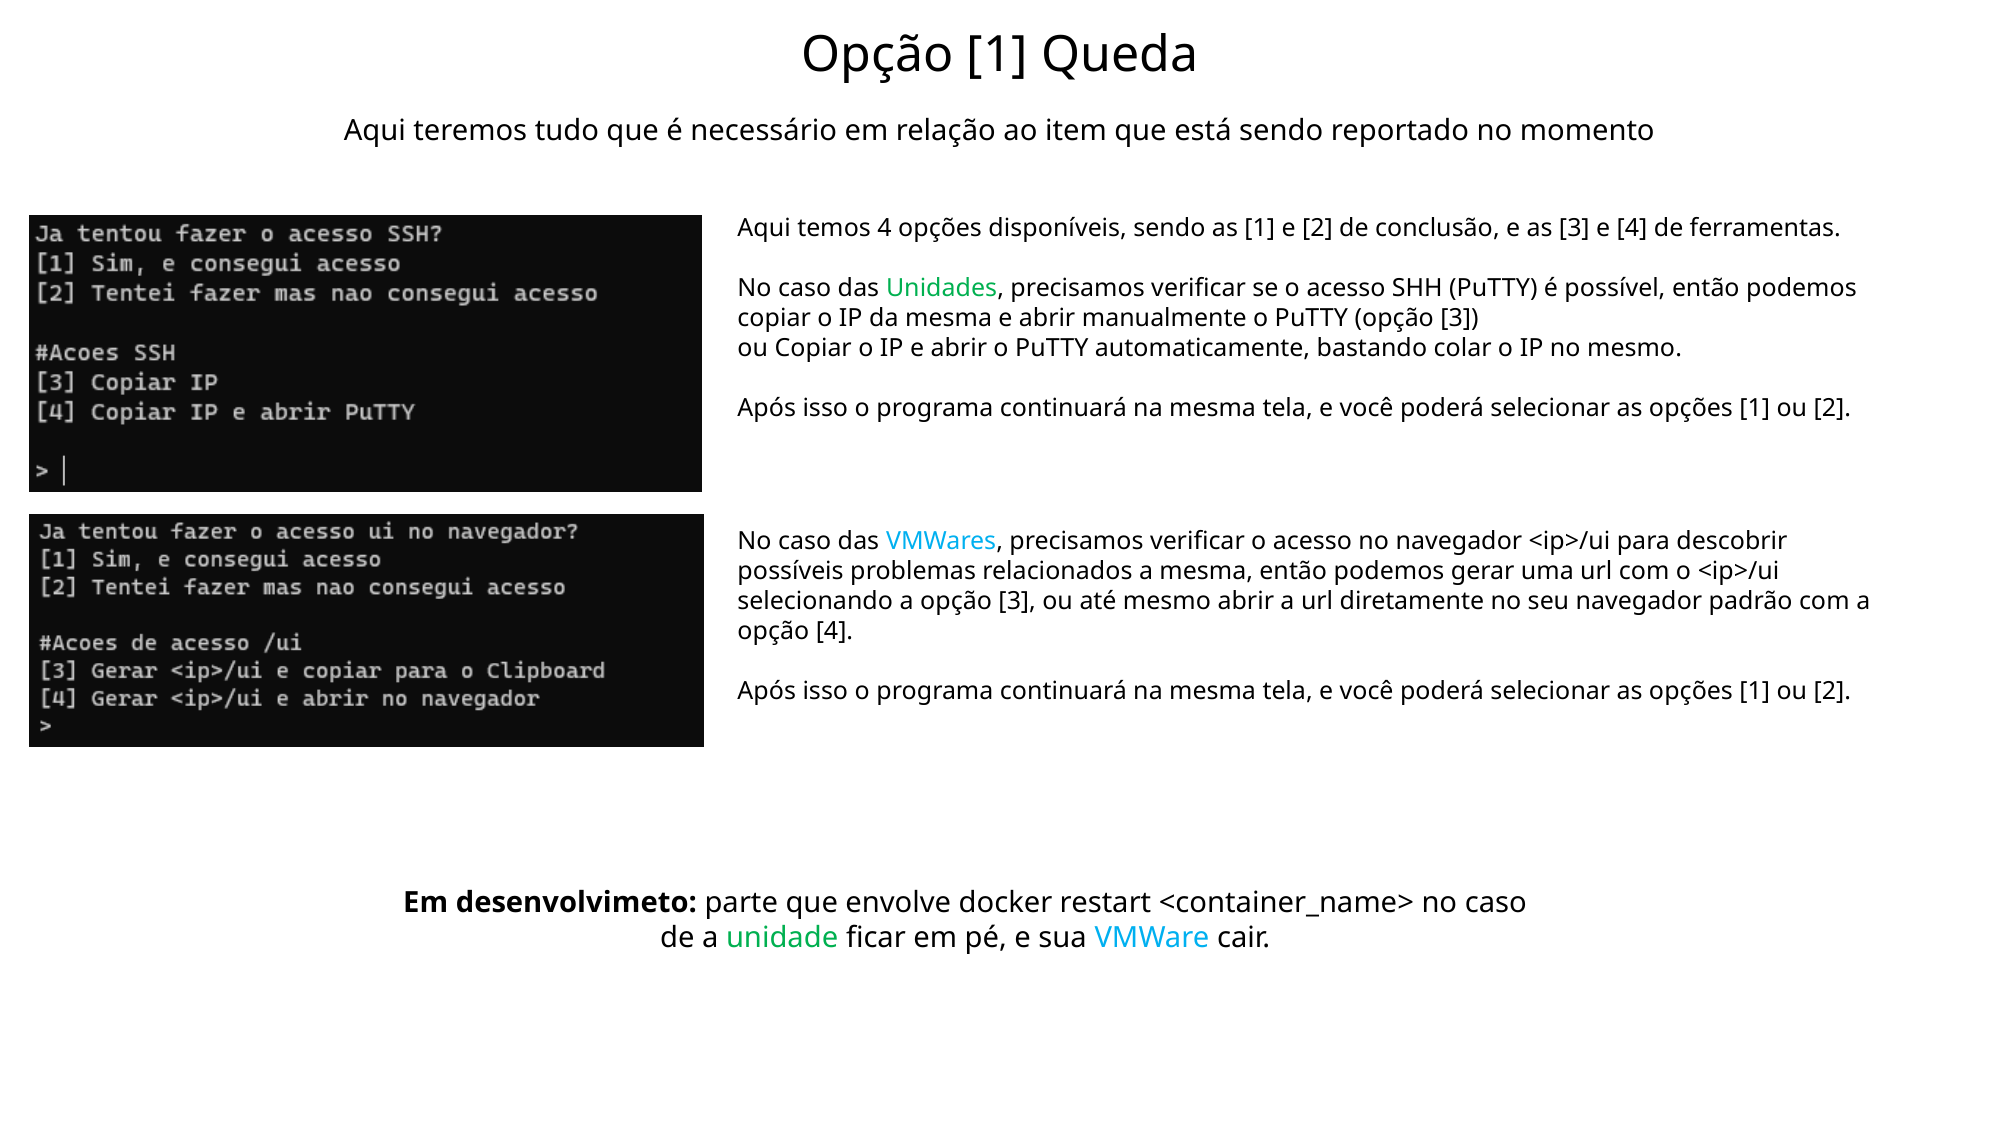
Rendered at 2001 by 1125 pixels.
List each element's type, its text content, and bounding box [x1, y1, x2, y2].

picture [29, 514, 704, 748]
text_box Em desenvolvimeto: parte que envolve docker restart <container_name> no caso de a unidade ficar em pé, e sua VMWare cair. [381, 875, 1549, 1004]
text_box No caso das VMWares, precisamos verificar o acesso no navegador <ip>/ui para descobrir possíveis problemas relacionados a mesma, então podemos gerar uma url com o <ip>/ui selecionando a opção [3], ou até mesmo abrir a url diretamente no seu navegador padrão com a opção [4]. Após isso o programa continuará na mesma tela, e você poderá selecionar as opções [1] ou [2]. [722, 517, 1890, 747]
text_box Aqui teremos tudo que é necessário em relação ao item que está sendo reportado no momento [62, 103, 1937, 155]
text_box Aqui temos 4 opções disponíveis, sendo as [1] e [2] de conclusão, e as [3] e [4] de ferramentas. No caso das Unidades, precisamos verificar se o acesso SHH (PuTTY) é possível, então podemos copiar o IP da mesma e abrir manualmente o PuTTY (opção [3]) ou Copiar o IP e abrir o PuTTY automaticamente, bastando colar o IP no mesmo. Após isso o programa continuará na mesma tela, e você poderá selecionar as opções [1] ou [2]. [722, 204, 1890, 481]
text_box Opção [1] Queda [451, 14, 1549, 81]
picture [29, 215, 702, 492]
